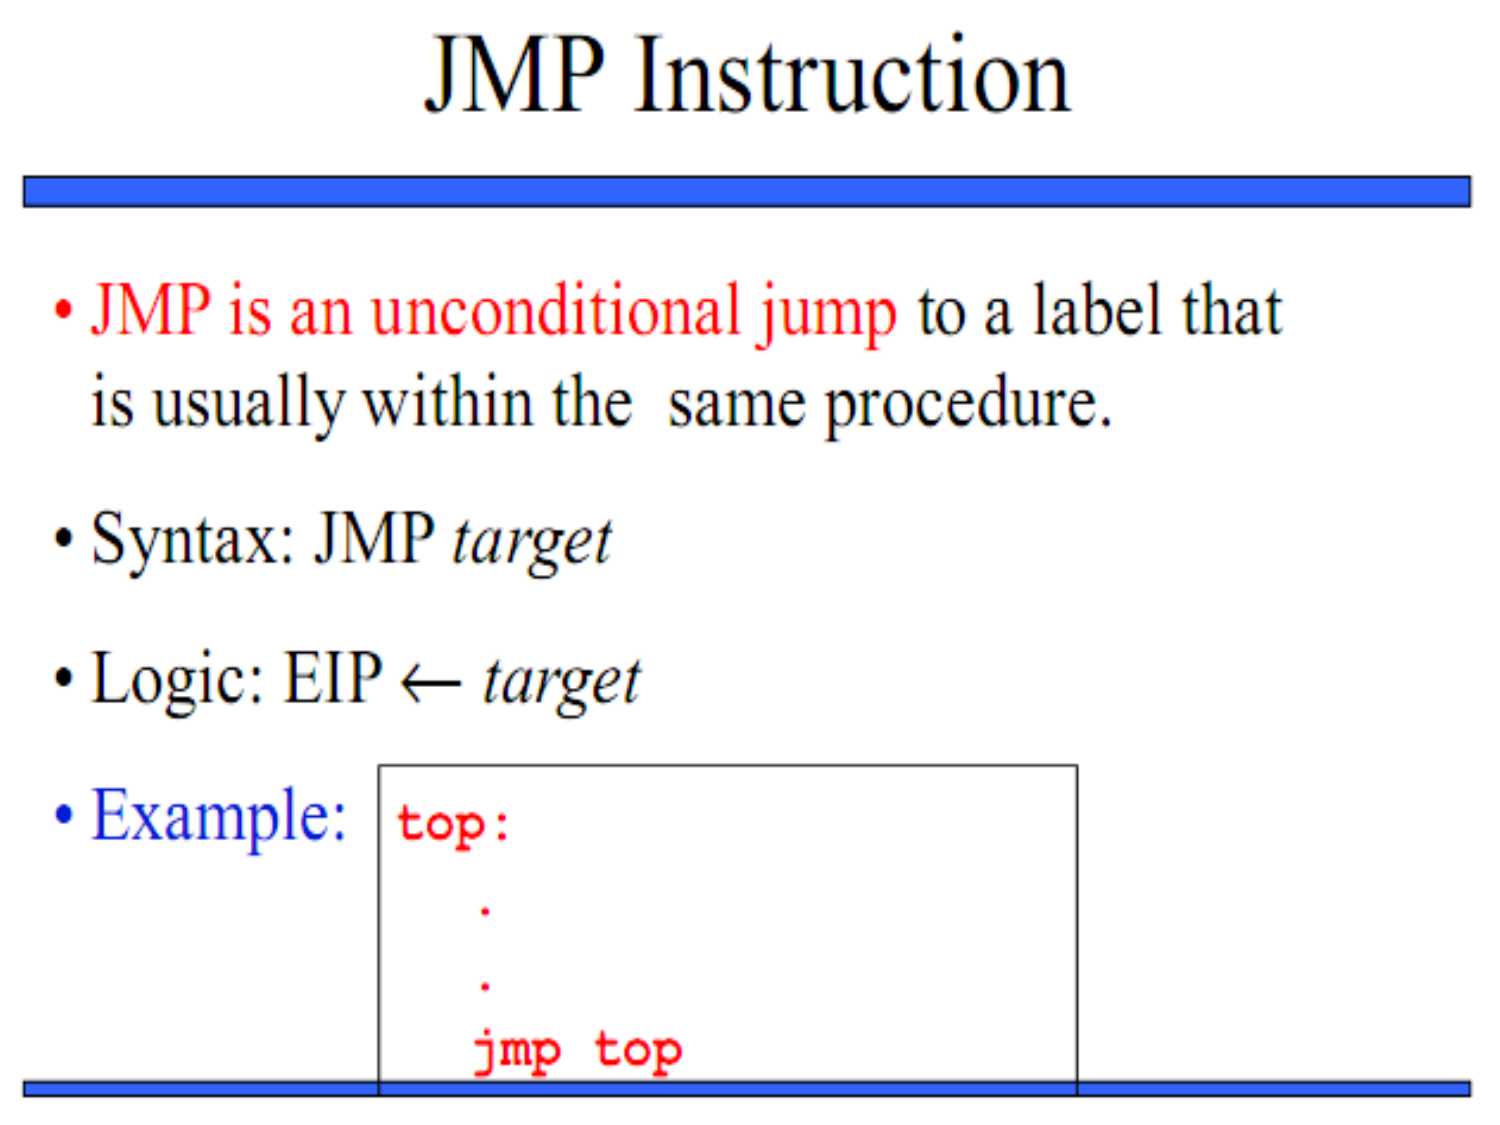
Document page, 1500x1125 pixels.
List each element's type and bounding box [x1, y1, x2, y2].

list [0, 0, 1500, 1125]
